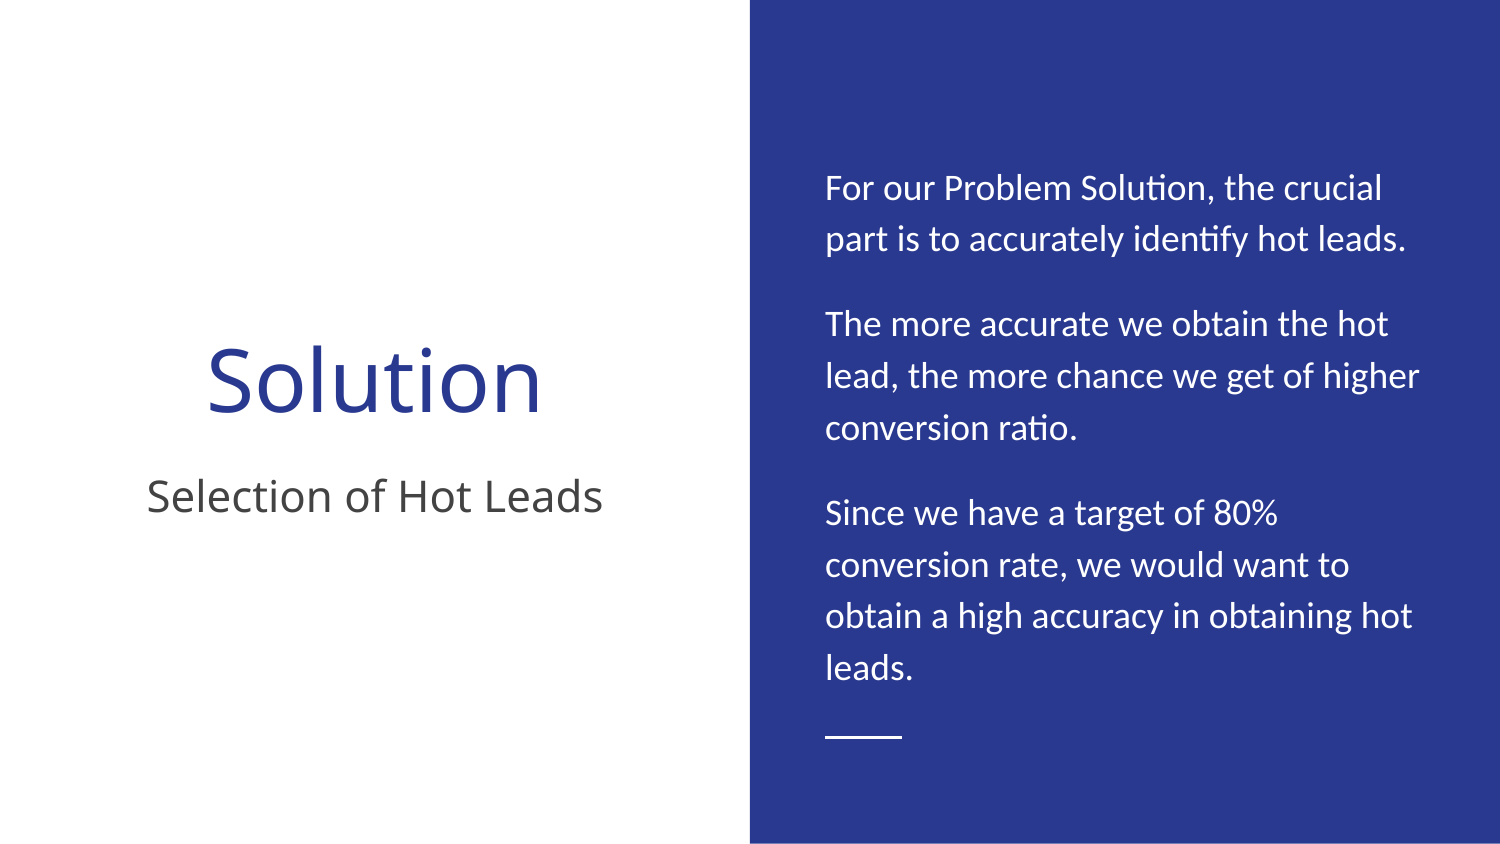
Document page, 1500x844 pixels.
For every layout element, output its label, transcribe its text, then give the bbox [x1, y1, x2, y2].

list For our Problem Solution, the crucial part is to accurately identify hot leads. The more accurate we obtain the hot lead, the more chance we get of higher conversion ratio. Since we have a target of 80% conversion rate, we would want to obtain a high accuracy in obtaining hot leads. [810, 118, 1440, 725]
title Solution [43, 188, 708, 446]
subtitle Selection of Hot Leads [43, 454, 708, 663]
